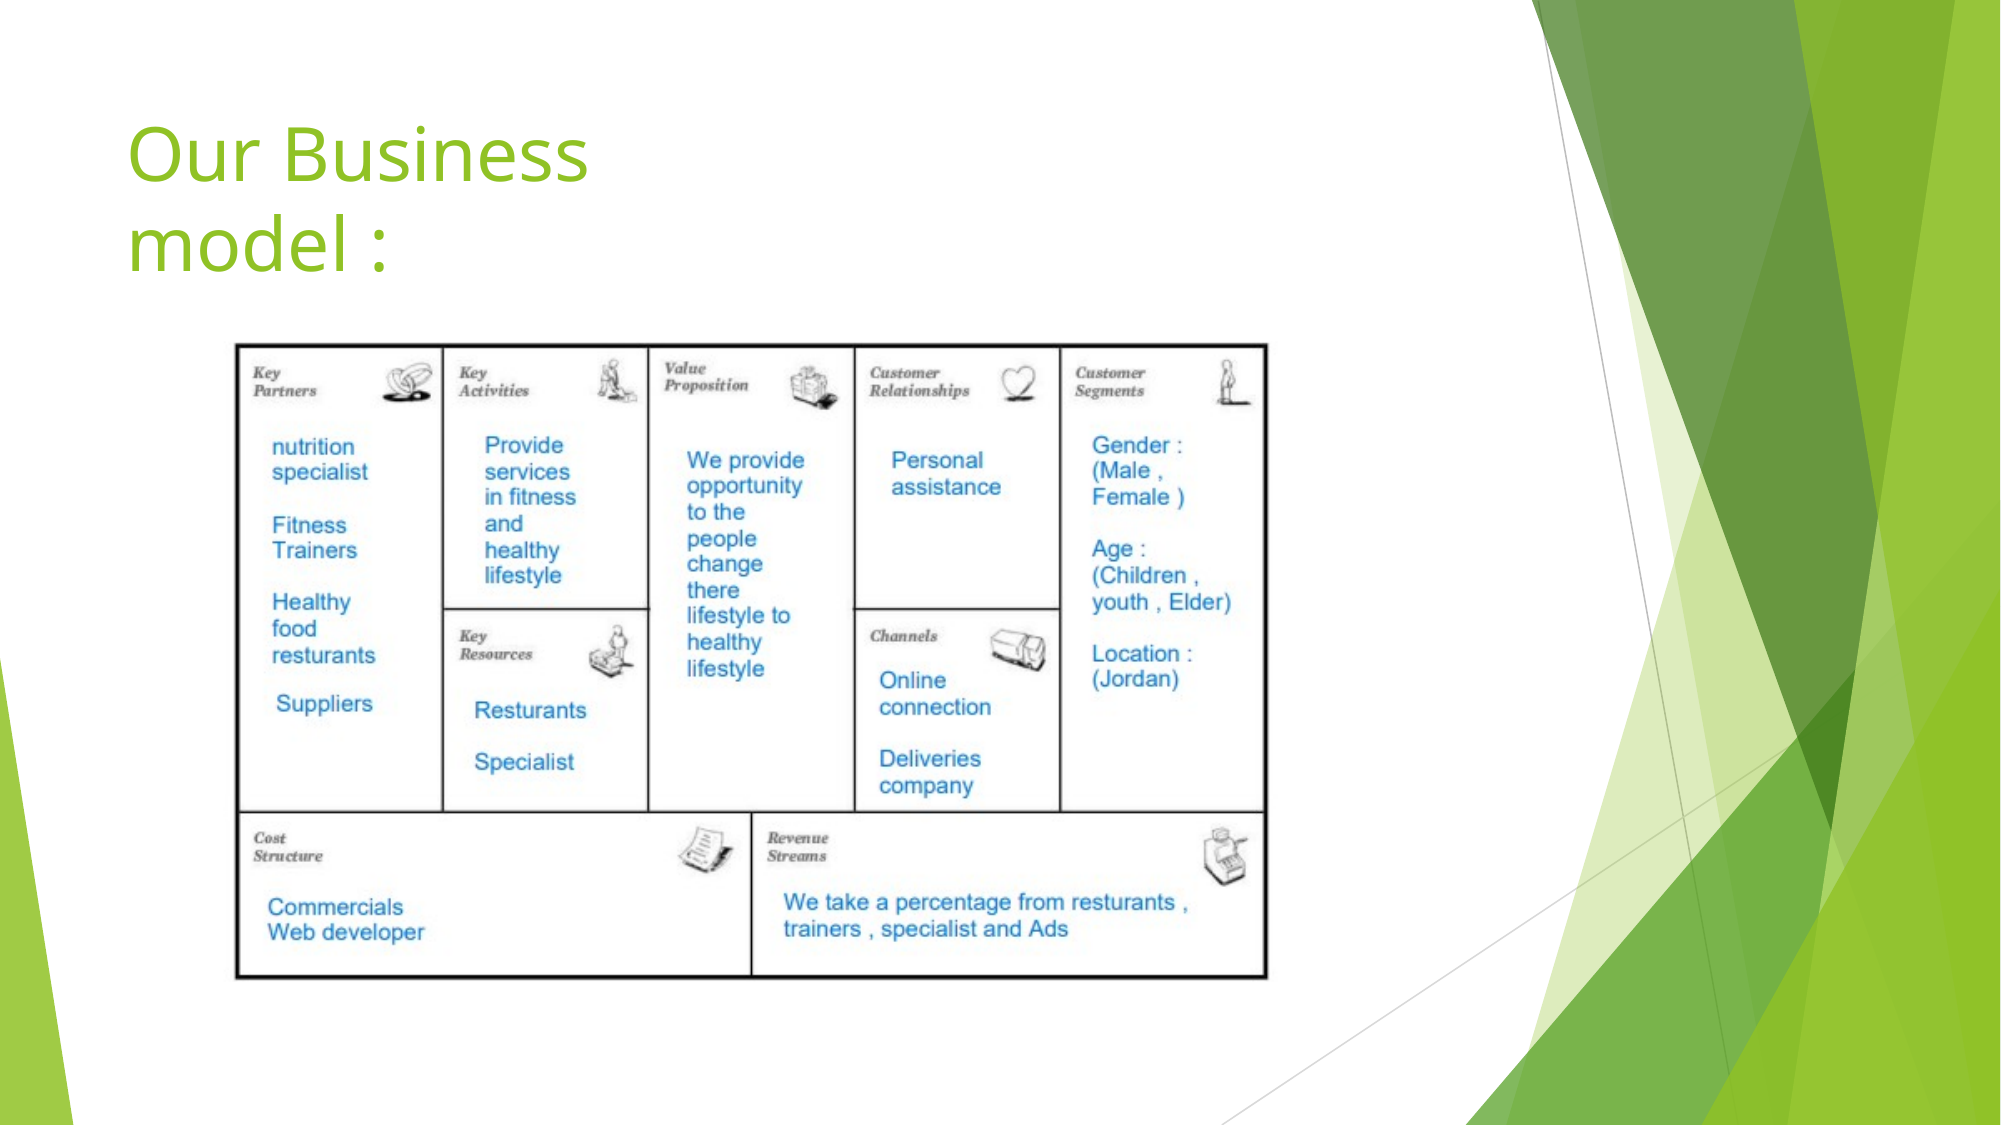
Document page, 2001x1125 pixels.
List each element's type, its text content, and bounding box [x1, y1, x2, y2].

title Our Business model : [124, 103, 830, 295]
picture [131, 315, 1371, 998]
